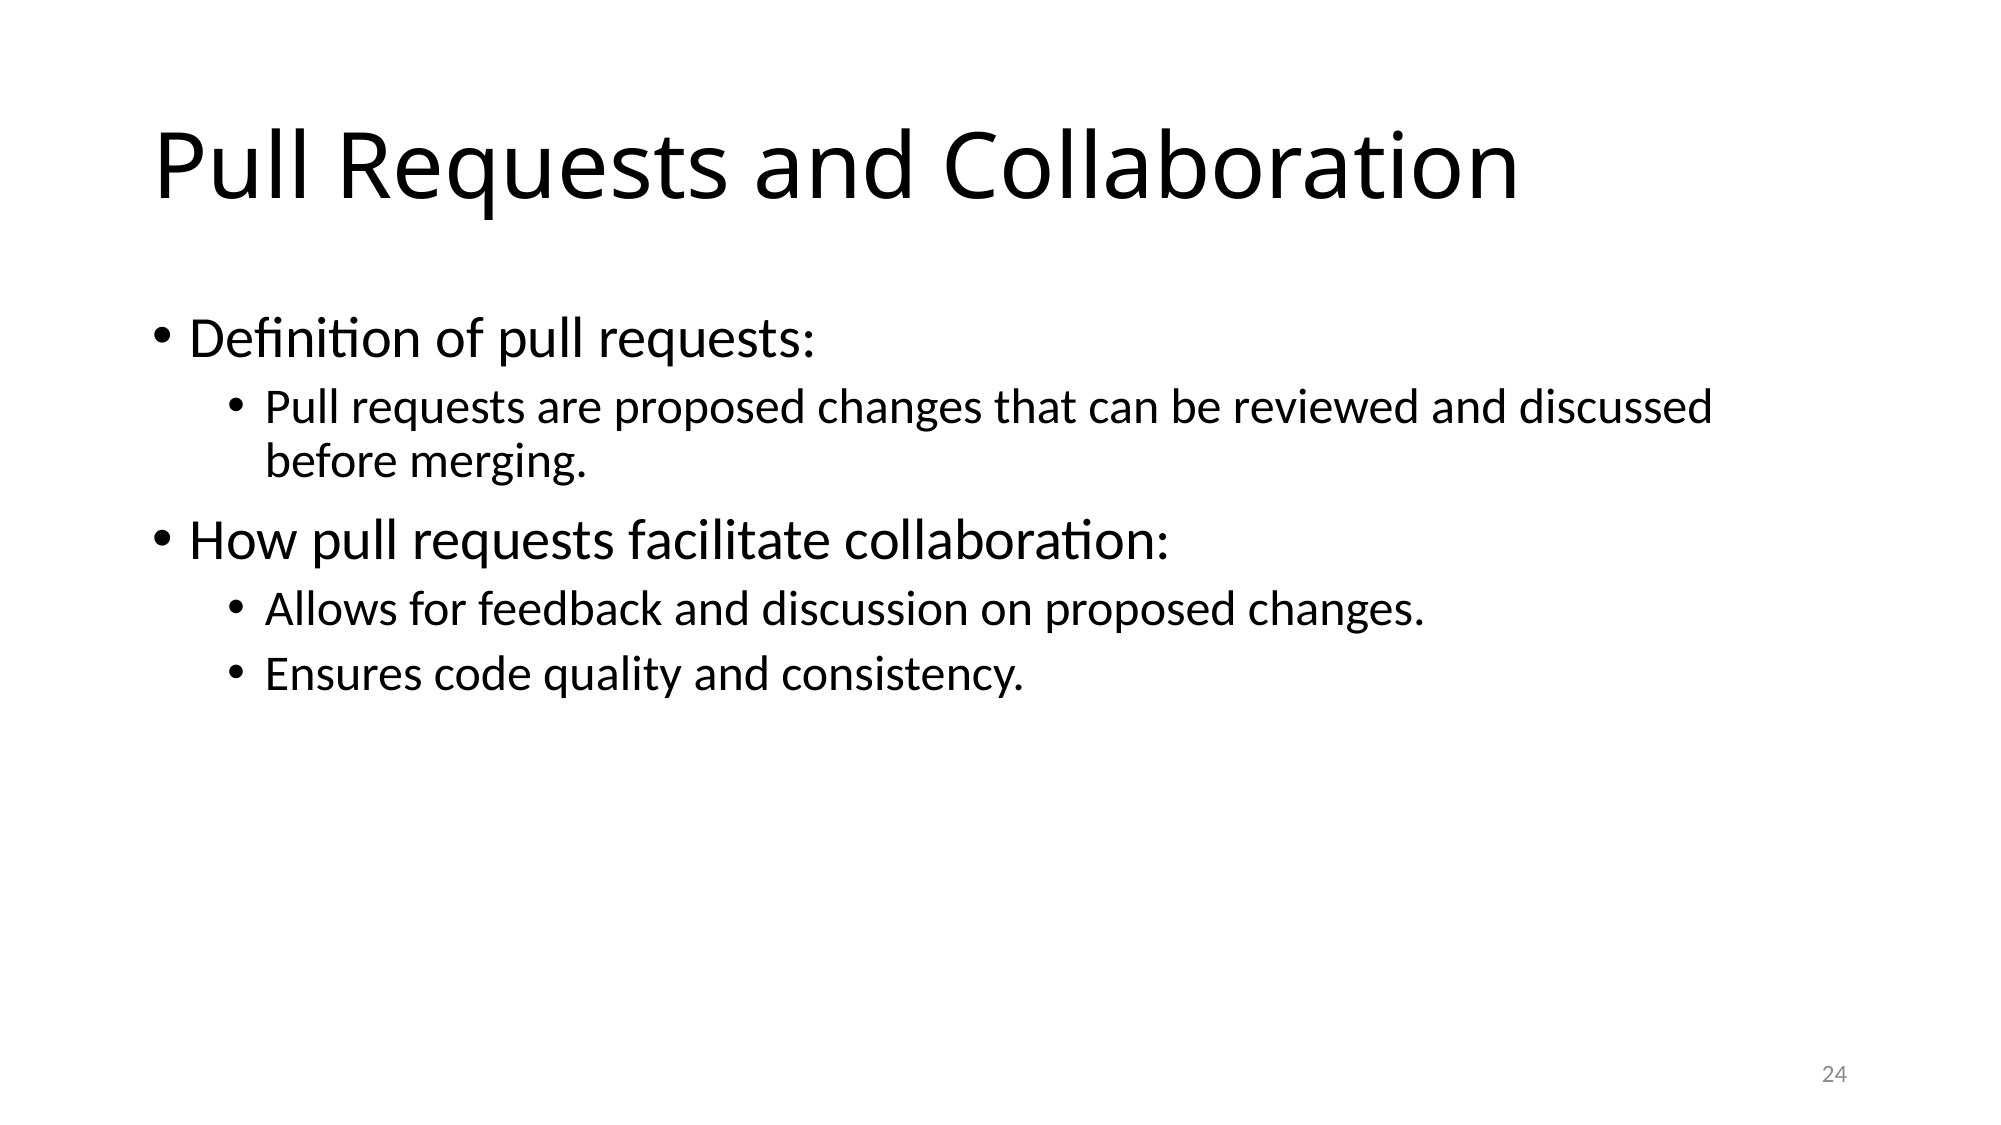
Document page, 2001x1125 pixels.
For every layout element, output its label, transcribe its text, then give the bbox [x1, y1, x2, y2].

slide_number 24 [1412, 1042, 1863, 1103]
title Pull Requests and Collaboration [137, 59, 1863, 278]
list Definition of pull requests: Pull requests are proposed changes that can be reviewed and discussed before merging. How pull requests facilitate collaboration: Allows for feedback and discussion on proposed changes. Ensures code quality and consistency. [137, 299, 1863, 1014]
